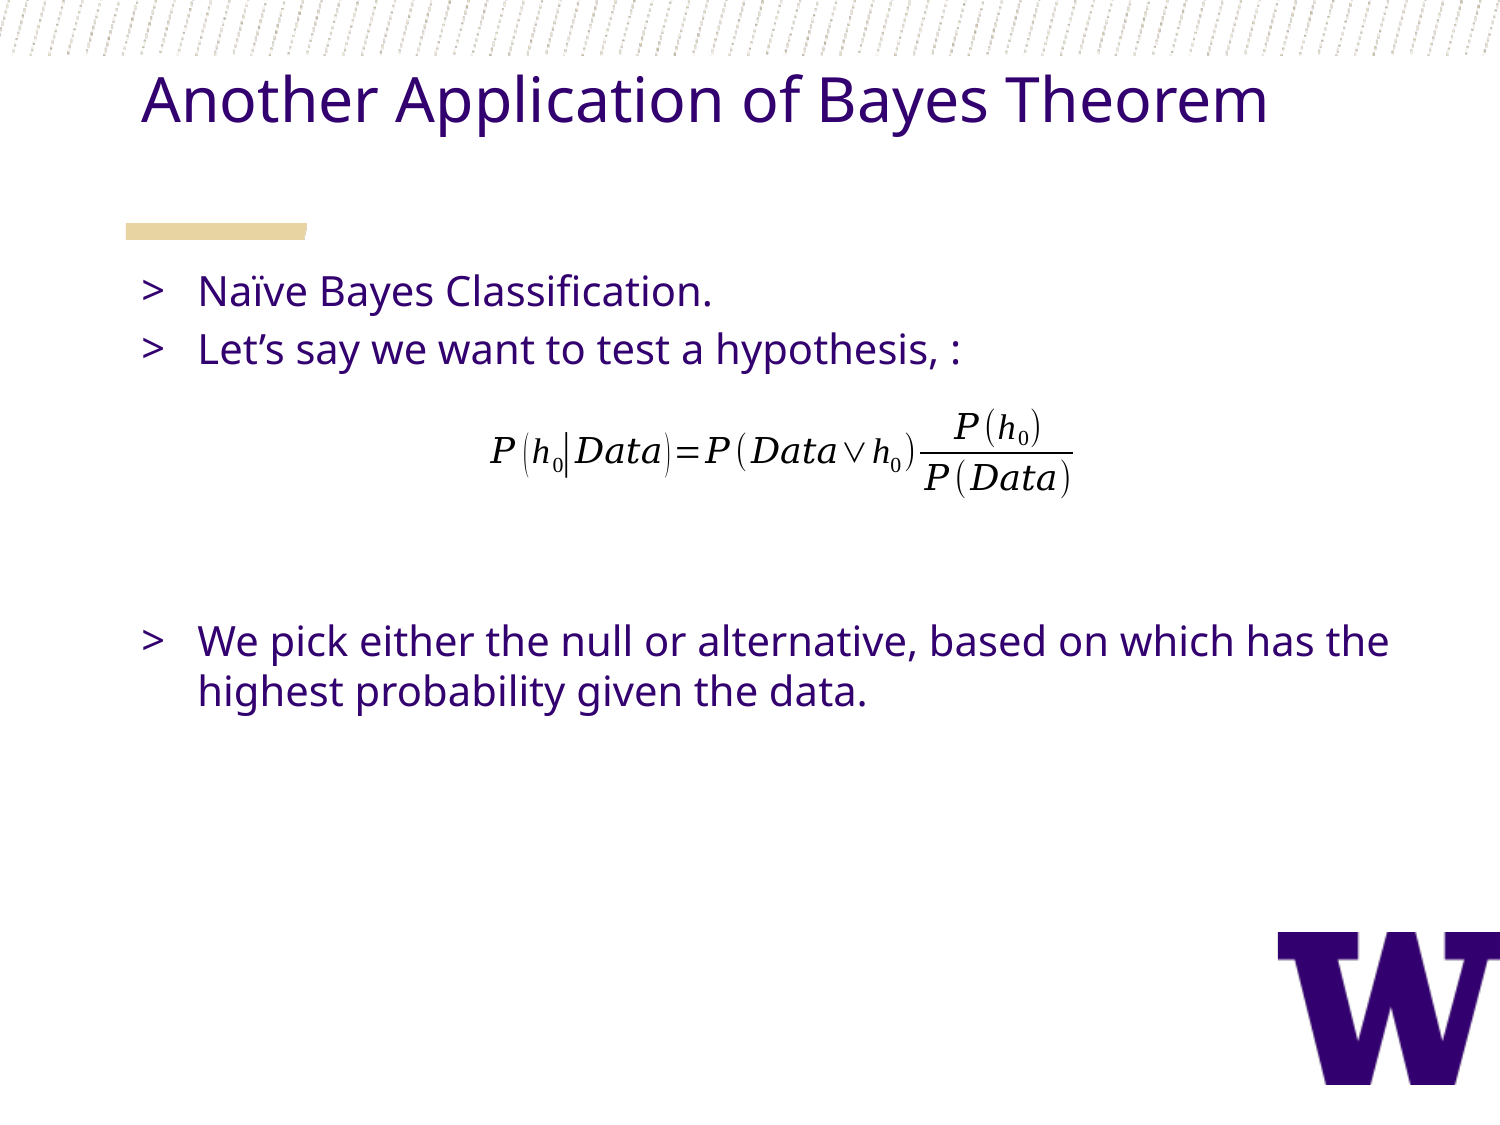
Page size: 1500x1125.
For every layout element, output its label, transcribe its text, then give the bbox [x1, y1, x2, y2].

picture [0, 0, 1500, 56]
list Another Application of Bayes Theorem [110, 60, 1453, 224]
